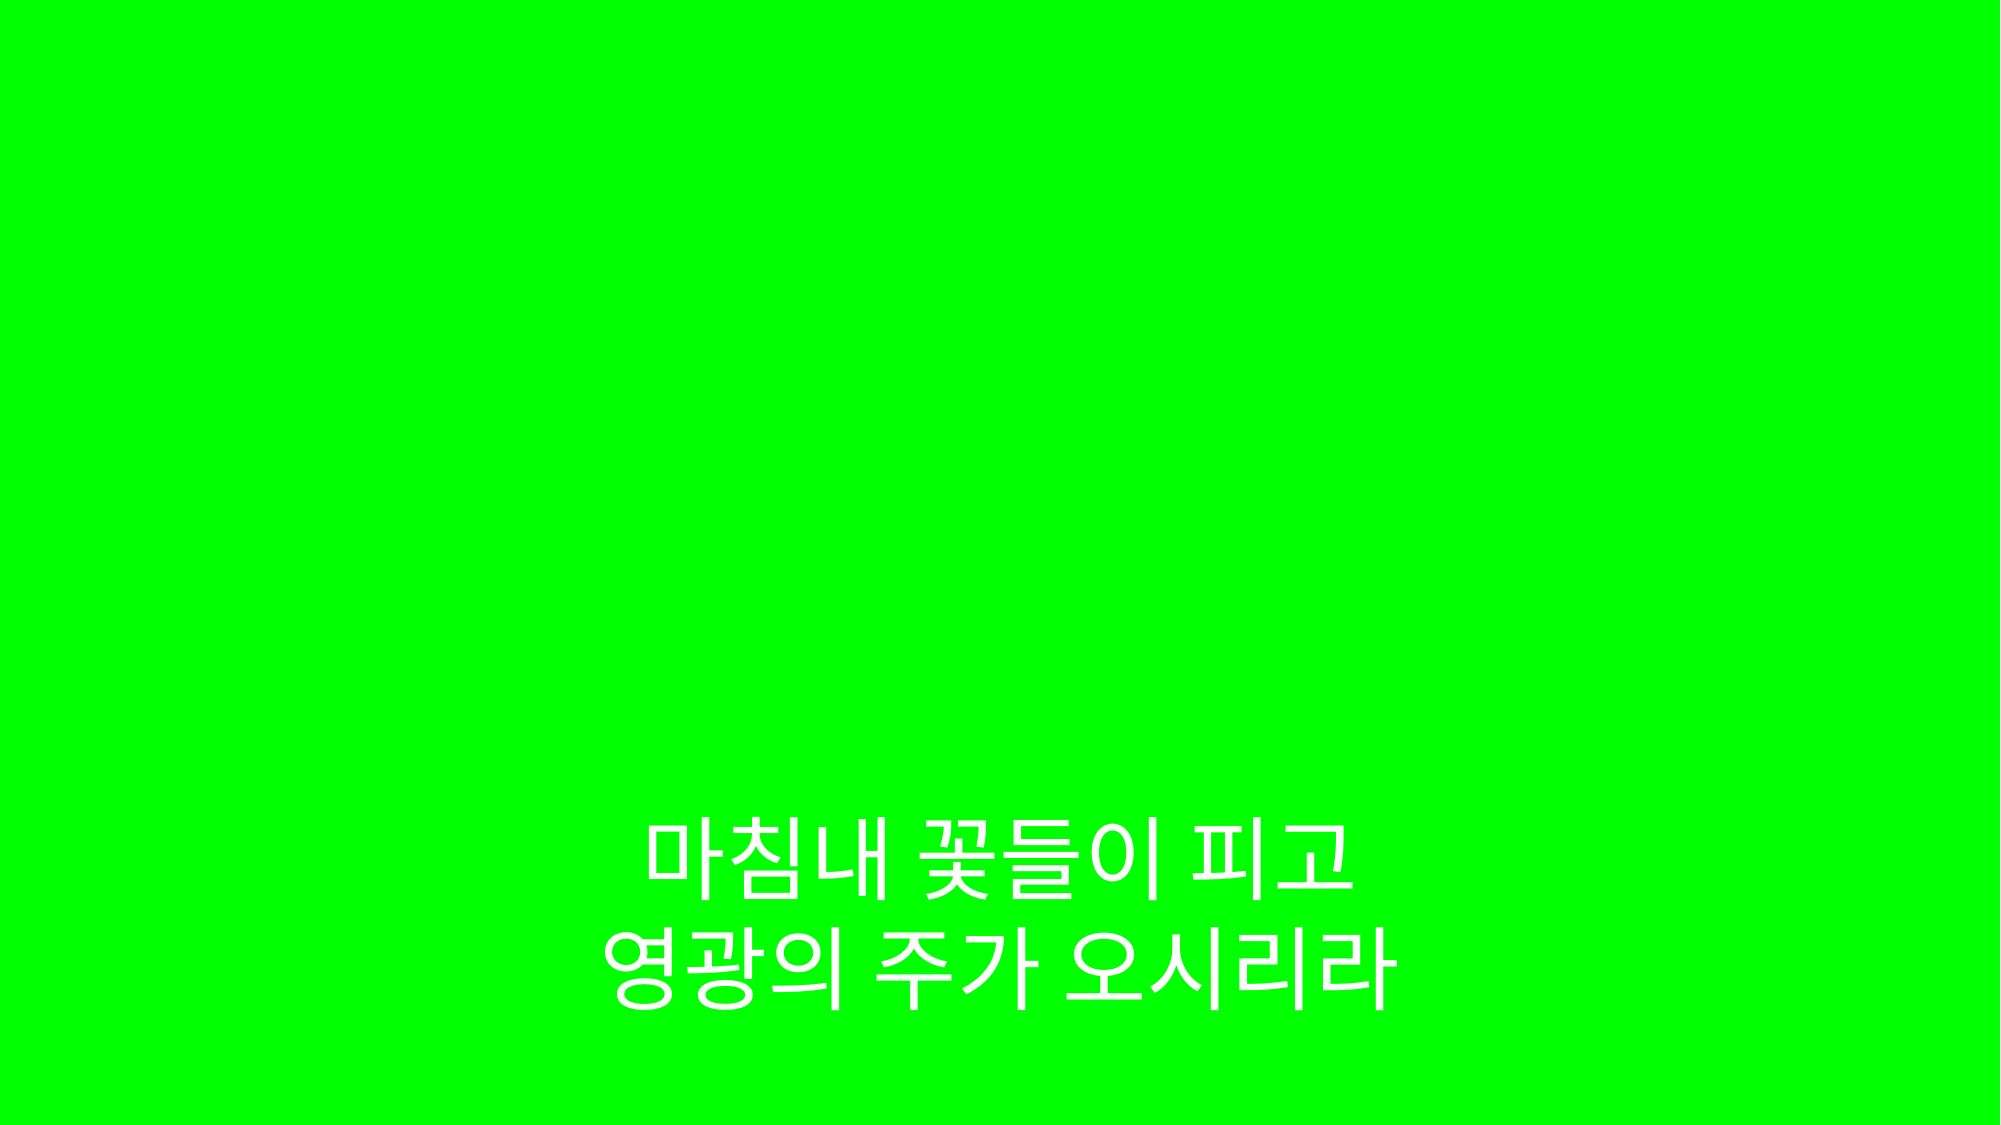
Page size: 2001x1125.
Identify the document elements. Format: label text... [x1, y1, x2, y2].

title 마침내 꽃들이 피고 영광의 주가 오시리라 [99, 817, 1900, 1006]
